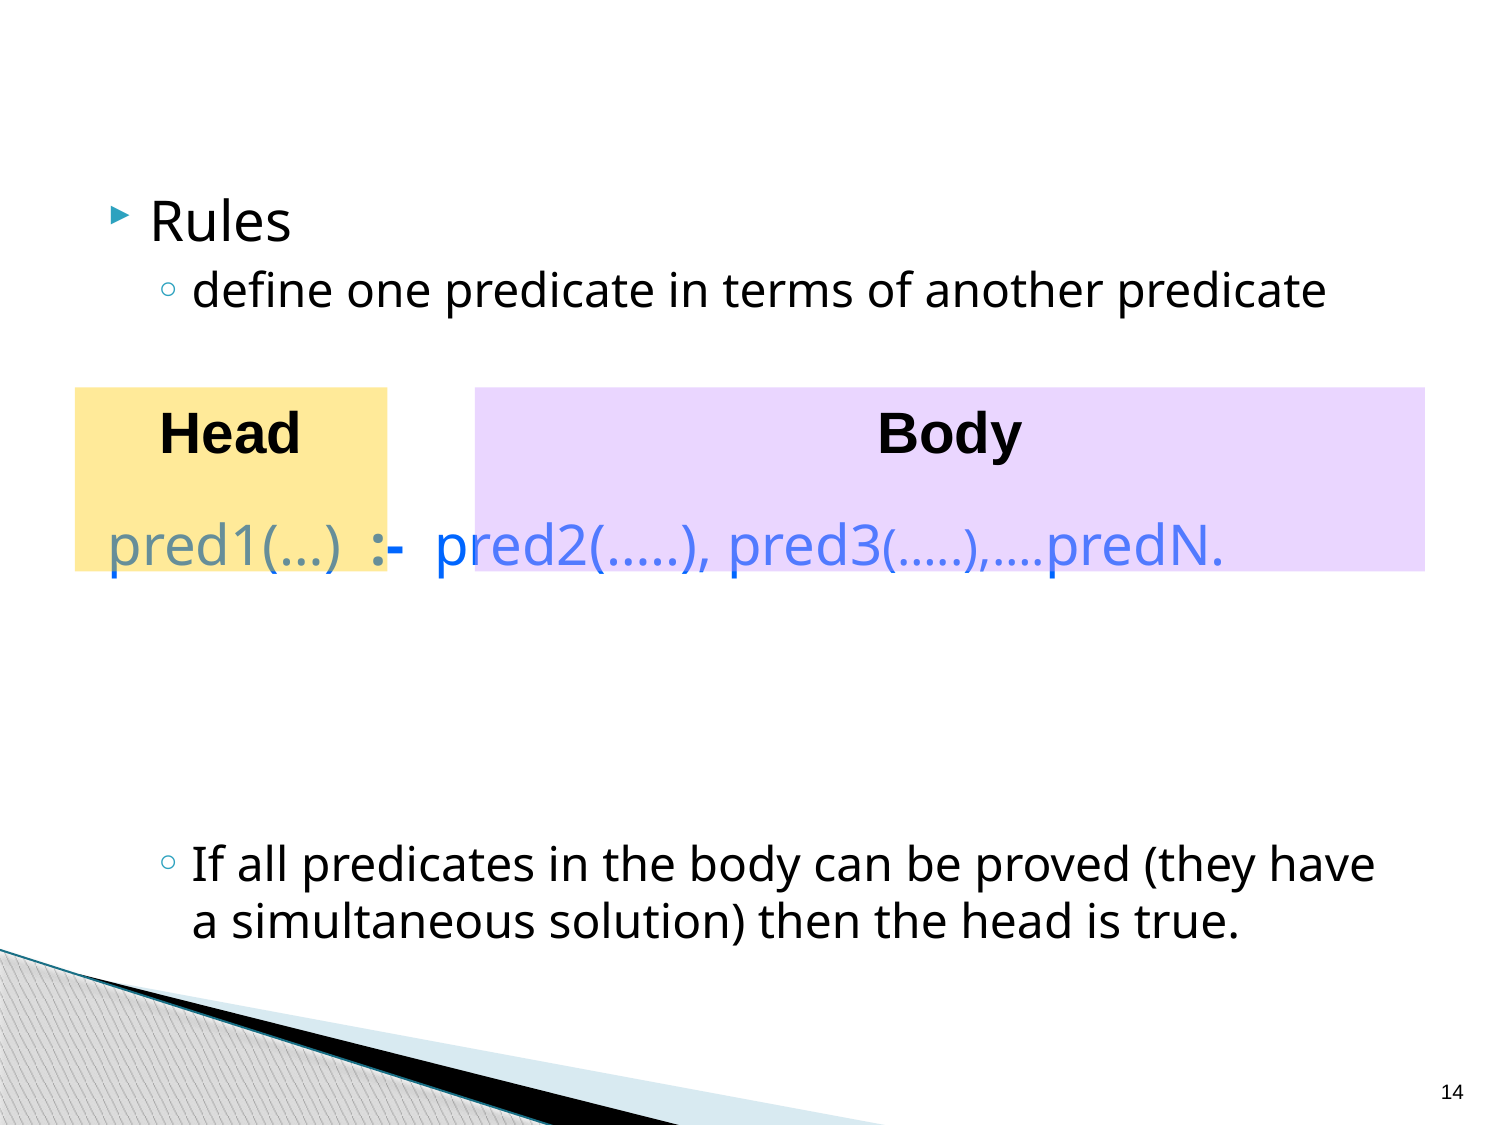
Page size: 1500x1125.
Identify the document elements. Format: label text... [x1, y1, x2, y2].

text_box Head [74, 387, 388, 572]
slide_number 14 [1418, 1051, 1479, 1112]
text_box Body [474, 387, 1425, 572]
list Rules define one predicate in terms of another predicate pred1(…) :- pred2(…..), pred3(…..),….predN. If all predicates in the body can be proved (they have a simultaneous solution) then the head is true. [75, 112, 1425, 1005]
